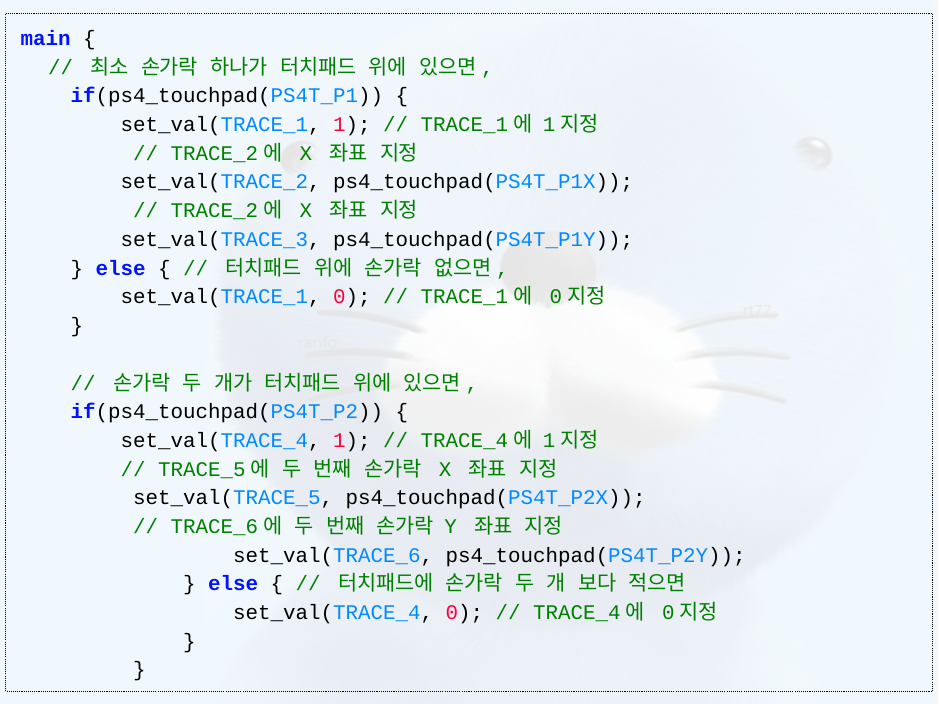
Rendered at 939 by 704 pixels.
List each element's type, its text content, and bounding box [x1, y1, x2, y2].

text_box main { // 최소 손가락 하나가 터치패드 위에 있으면, if(ps4_touchpad(PS4T_P1)) { set_val(TRACE_1, 1); // TRACE_1에 1지정 // TRACE_2에 X 좌표 지정 set_val(TRACE_2, ps4_touchpad(PS4T_P1X)); // TRACE_2에 X 좌표 지정 set_val(TRACE_3, ps4_touchpad(PS4T_P1Y)); } else { // 터치패드 위에 손가락 없으면, set_val(TRACE_1, 0); // TRACE_1에 0지정 } // 손가락 두 개가 터치패드 위에 있으면, if(ps4_touchpad(PS4T_P2)) { set_val(TRACE_4, 1); // TRACE_4에 1지정 // TRACE_5에 두 번째 손가락 X 좌표 지정 set_val(TRACE_5, ps4_touchpad(PS4T_P2X)); // TRACE_6에 두 번째 손가락 Y 좌표 지정 set_val(TRACE_6, ps4_touchpad(PS4T_P2Y)); } else { // 터치패드에 손가락 두 개 보다 적으면 set_val(TRACE_4, 0); // TRACE_4에 0지정 } } [5, 13, 933, 692]
